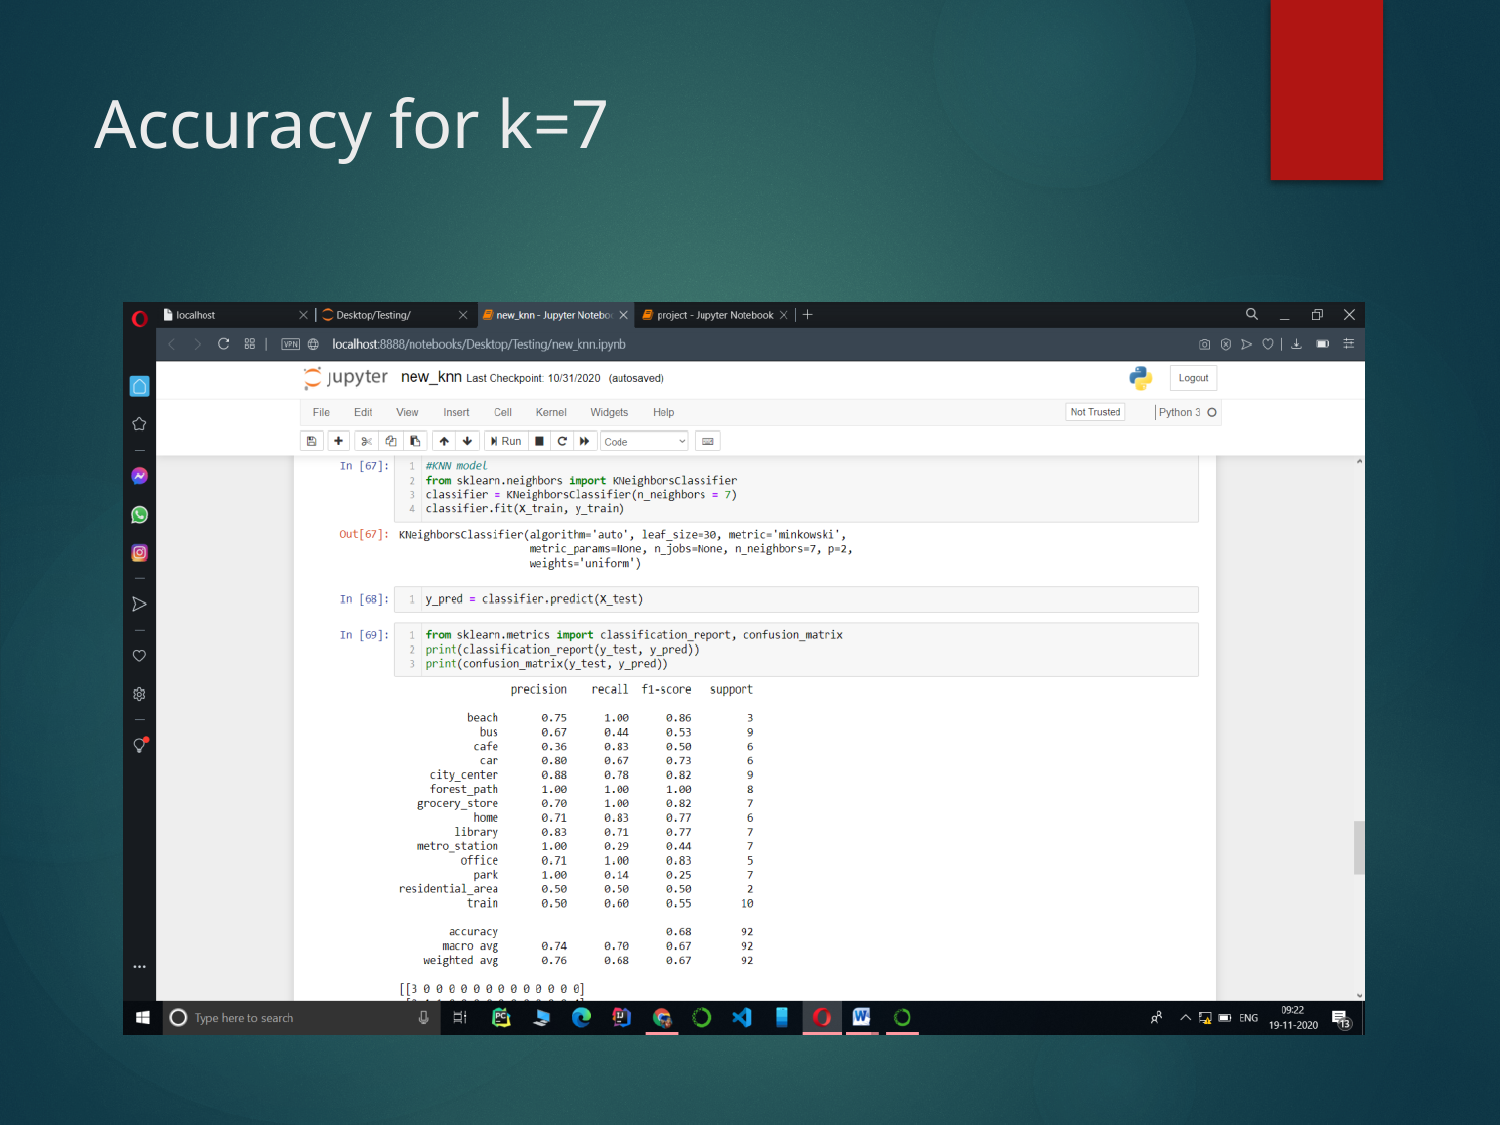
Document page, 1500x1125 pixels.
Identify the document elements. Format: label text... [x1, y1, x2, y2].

title Accuracy for k=7 [79, 74, 1237, 304]
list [123, 302, 1365, 1036]
